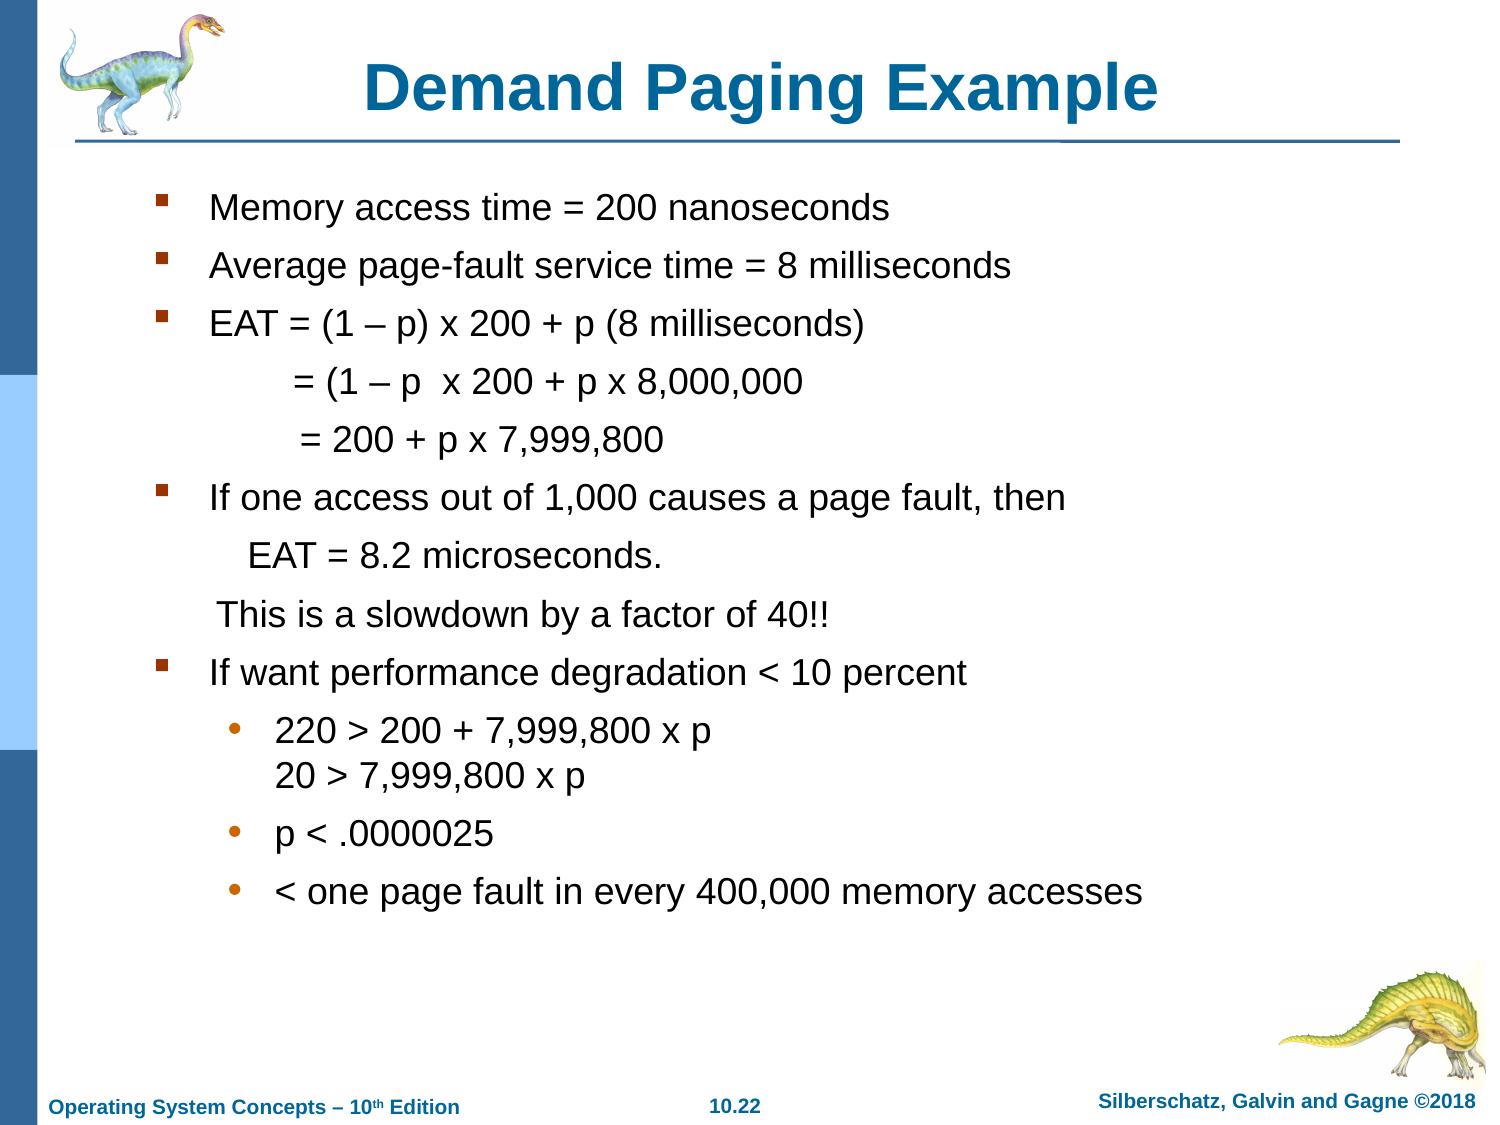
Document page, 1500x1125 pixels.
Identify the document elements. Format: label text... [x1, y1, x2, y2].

list Memory access time = 200 nanoseconds Average page-fault service time = 8 milliseconds EAT = (1 – p) x 200 + p (8 milliseconds) = (1 – p x 200 + p x 8,000,000 = 200 + p x 7,999,800 If one access out of 1,000 causes a page fault, then EAT = 8.2 microseconds. This is a slowdown by a factor of 40!! If want performance degradation < 10 percent 220 > 200 + 7,999,800 x p 20 > 7,999,800 x p p < .0000025 < one page fault in every 400,000 memory accesses [137, 175, 1396, 971]
picture [1275, 959, 1486, 1090]
title Demand Paging Example [125, 36, 1398, 132]
picture [46, 0, 243, 149]
